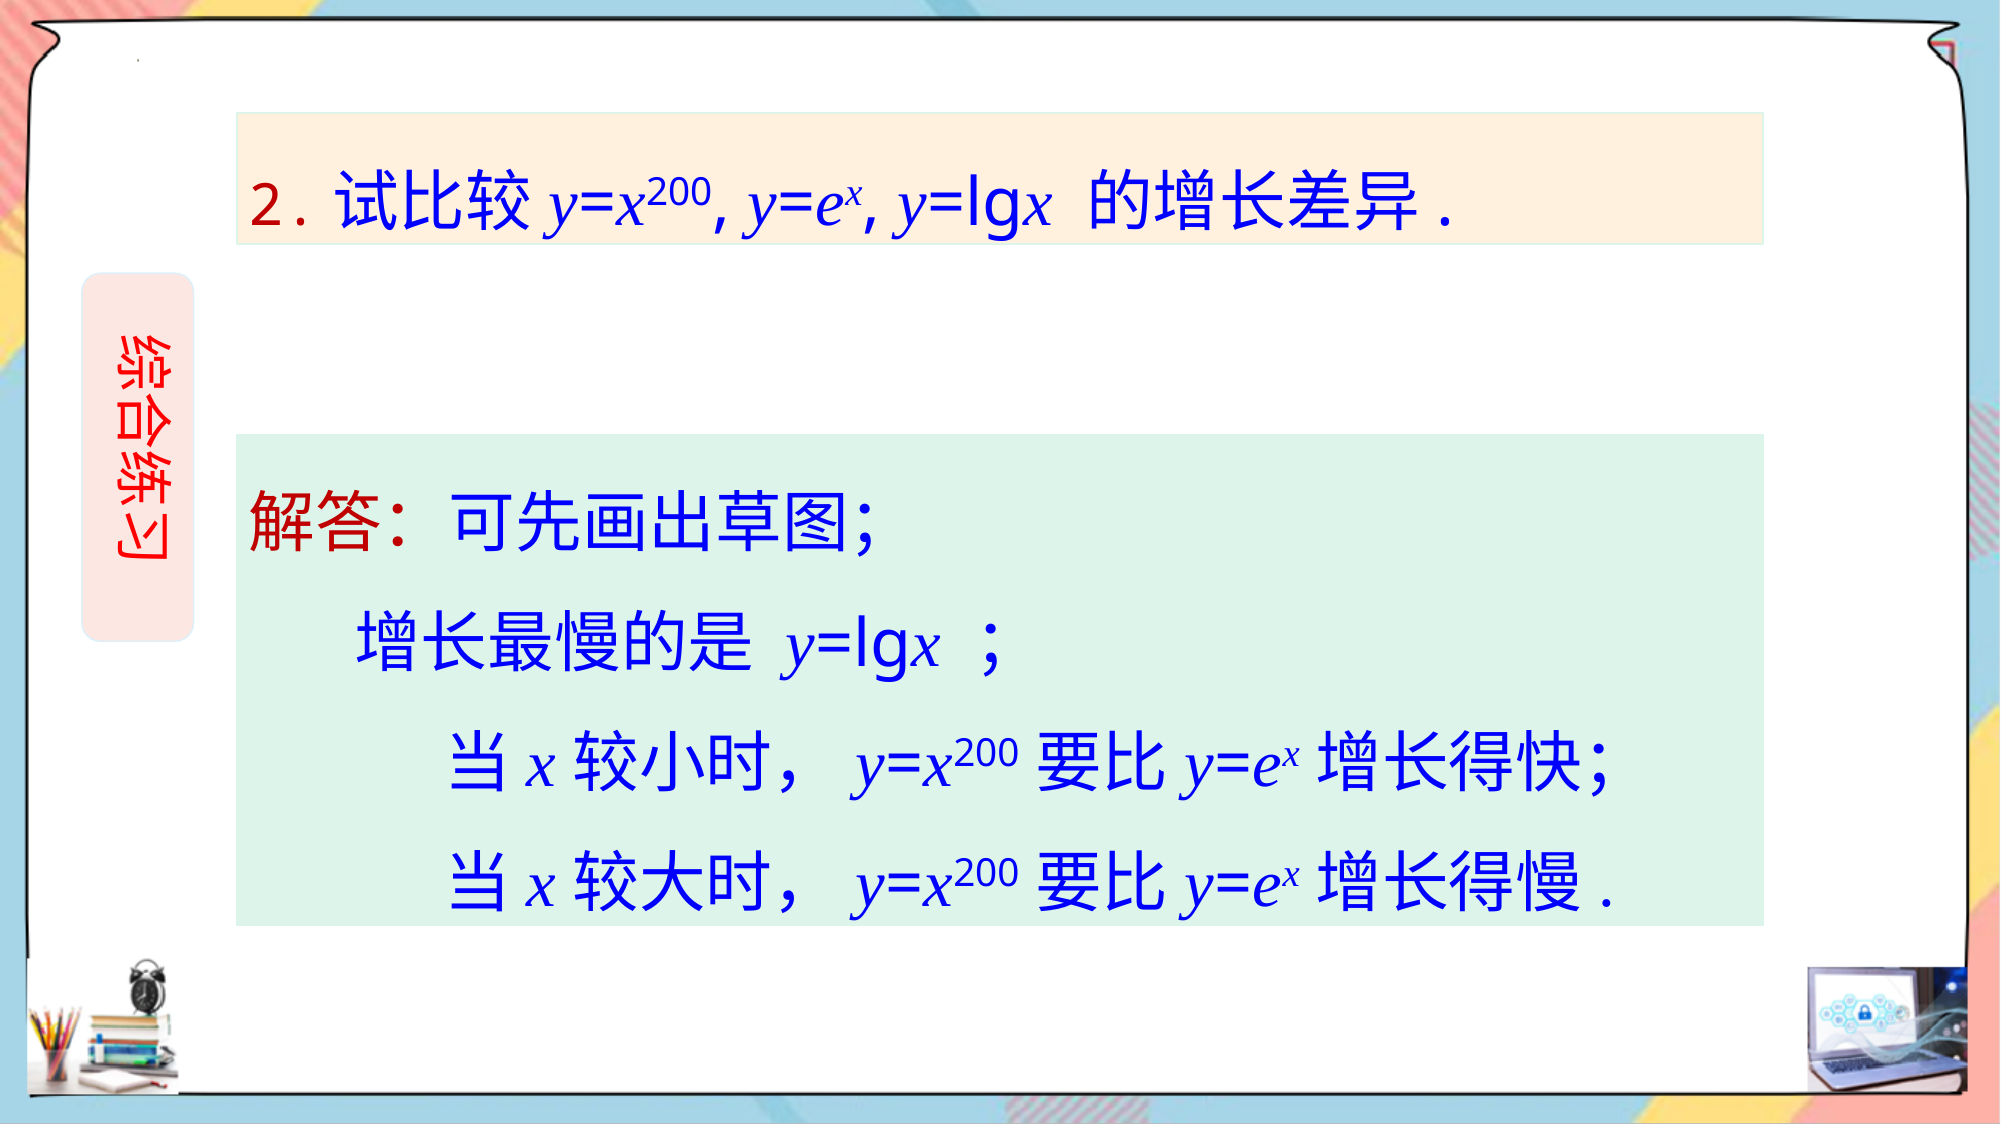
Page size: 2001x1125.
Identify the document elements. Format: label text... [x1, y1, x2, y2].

text_box 2.试比较y=x200, y=ex, y=lgx 的增长差异. [236, 113, 1763, 245]
text_box 综合练习 [81, 273, 194, 642]
text_box 解答：可先画出草图； 增长最慢的是 y=lgx ； 当x较小时，y=x200要比y=ex增长得快； 当x较大时，y=x200要比y=ex增长得慢. [236, 434, 1763, 926]
picture [0, 0, 2001, 1125]
